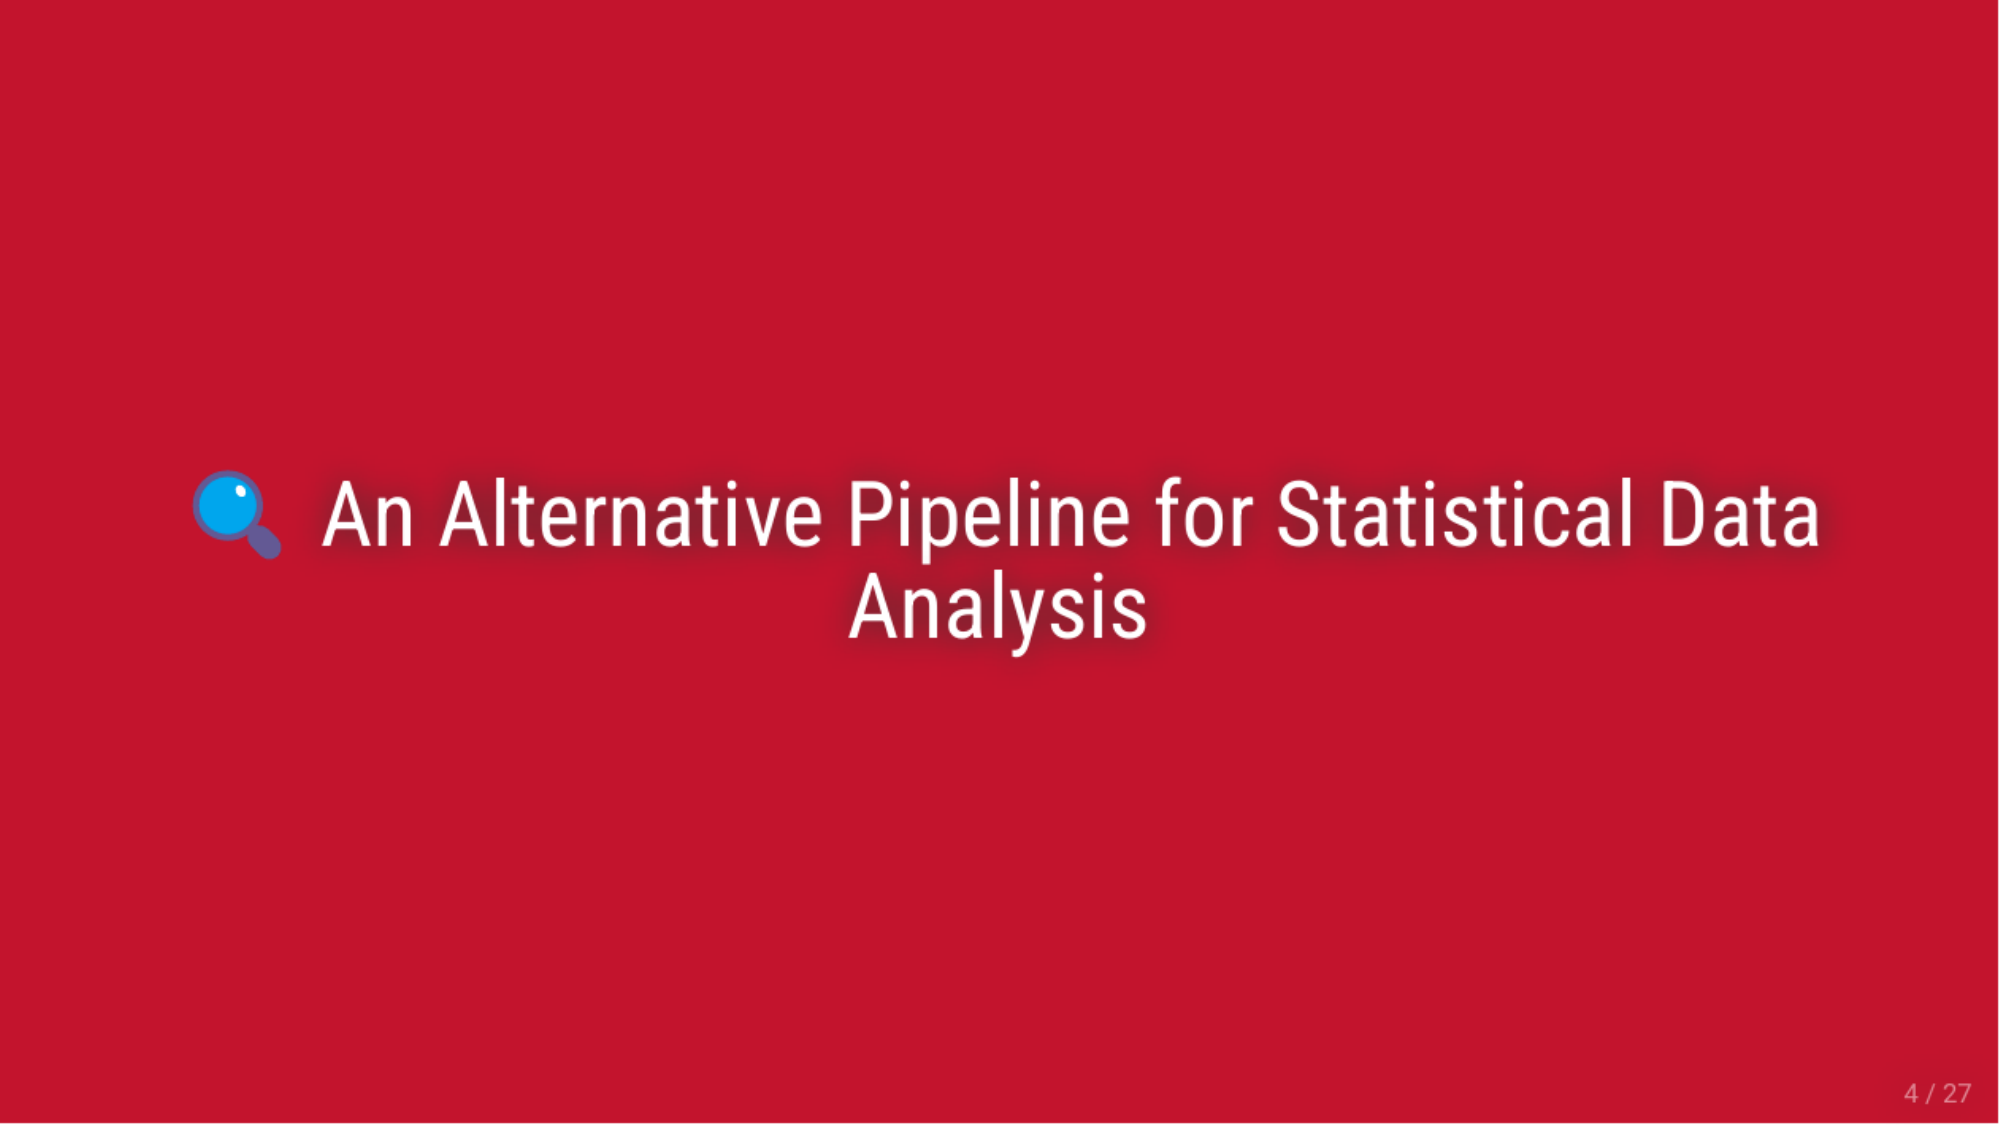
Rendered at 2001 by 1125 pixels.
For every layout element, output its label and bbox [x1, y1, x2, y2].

list [0, 0, 2000, 1125]
